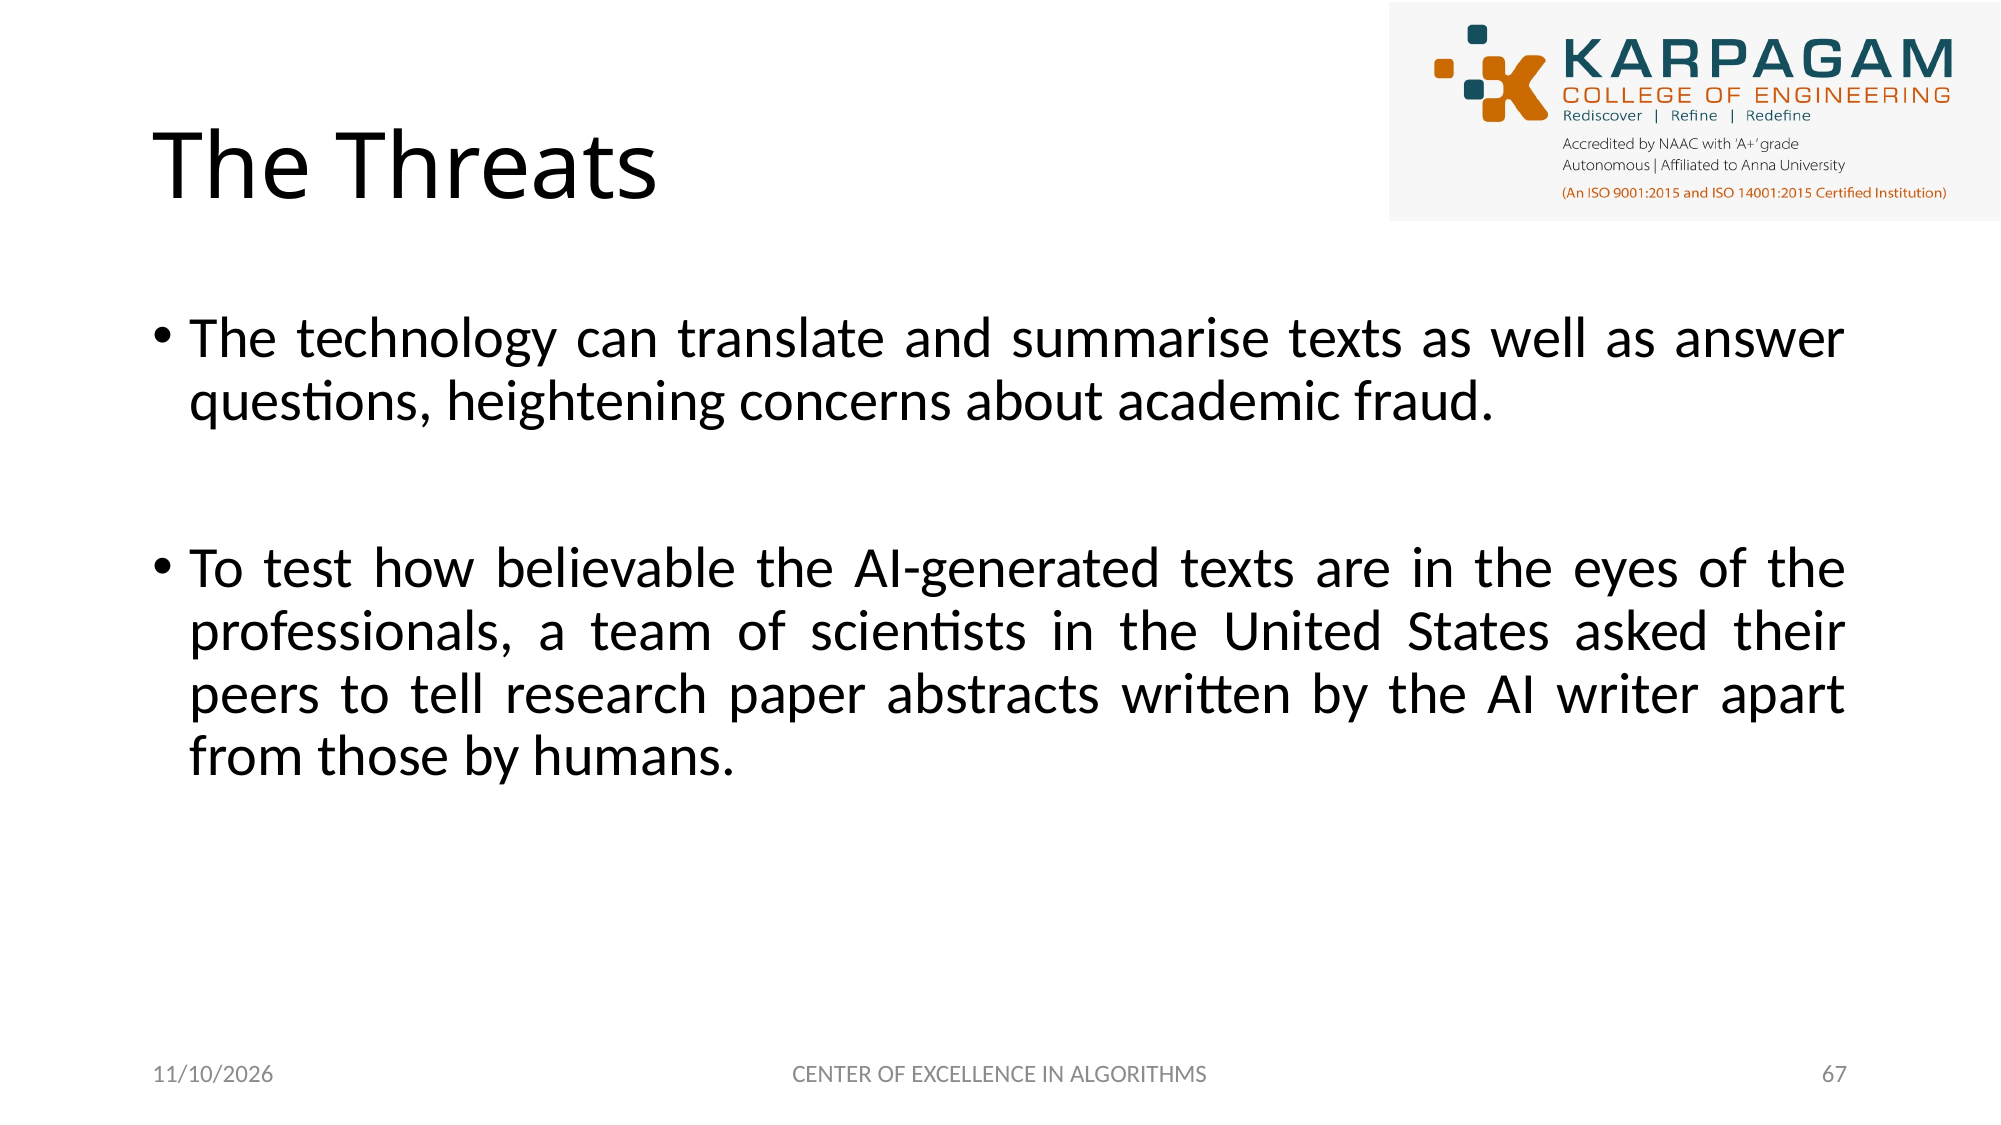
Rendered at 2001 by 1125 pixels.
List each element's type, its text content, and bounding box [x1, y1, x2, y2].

footer CENTER OF EXCELLENCE IN ALGORITHMS [662, 1042, 1338, 1103]
slide_number 67 [1412, 1042, 1863, 1103]
title The Threats [137, 59, 1863, 278]
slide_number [137, 1042, 588, 1103]
list The technology can translate and summarise texts as well as answer questions, heightening concerns about academic fraud. To test how believable the AI-generated texts are in the eyes of the professionals, a team of scientists in the United States asked their peers to tell research paper abstracts written by the AI writer apart from those by humans. [137, 299, 1863, 1014]
picture [1389, 2, 2000, 221]
